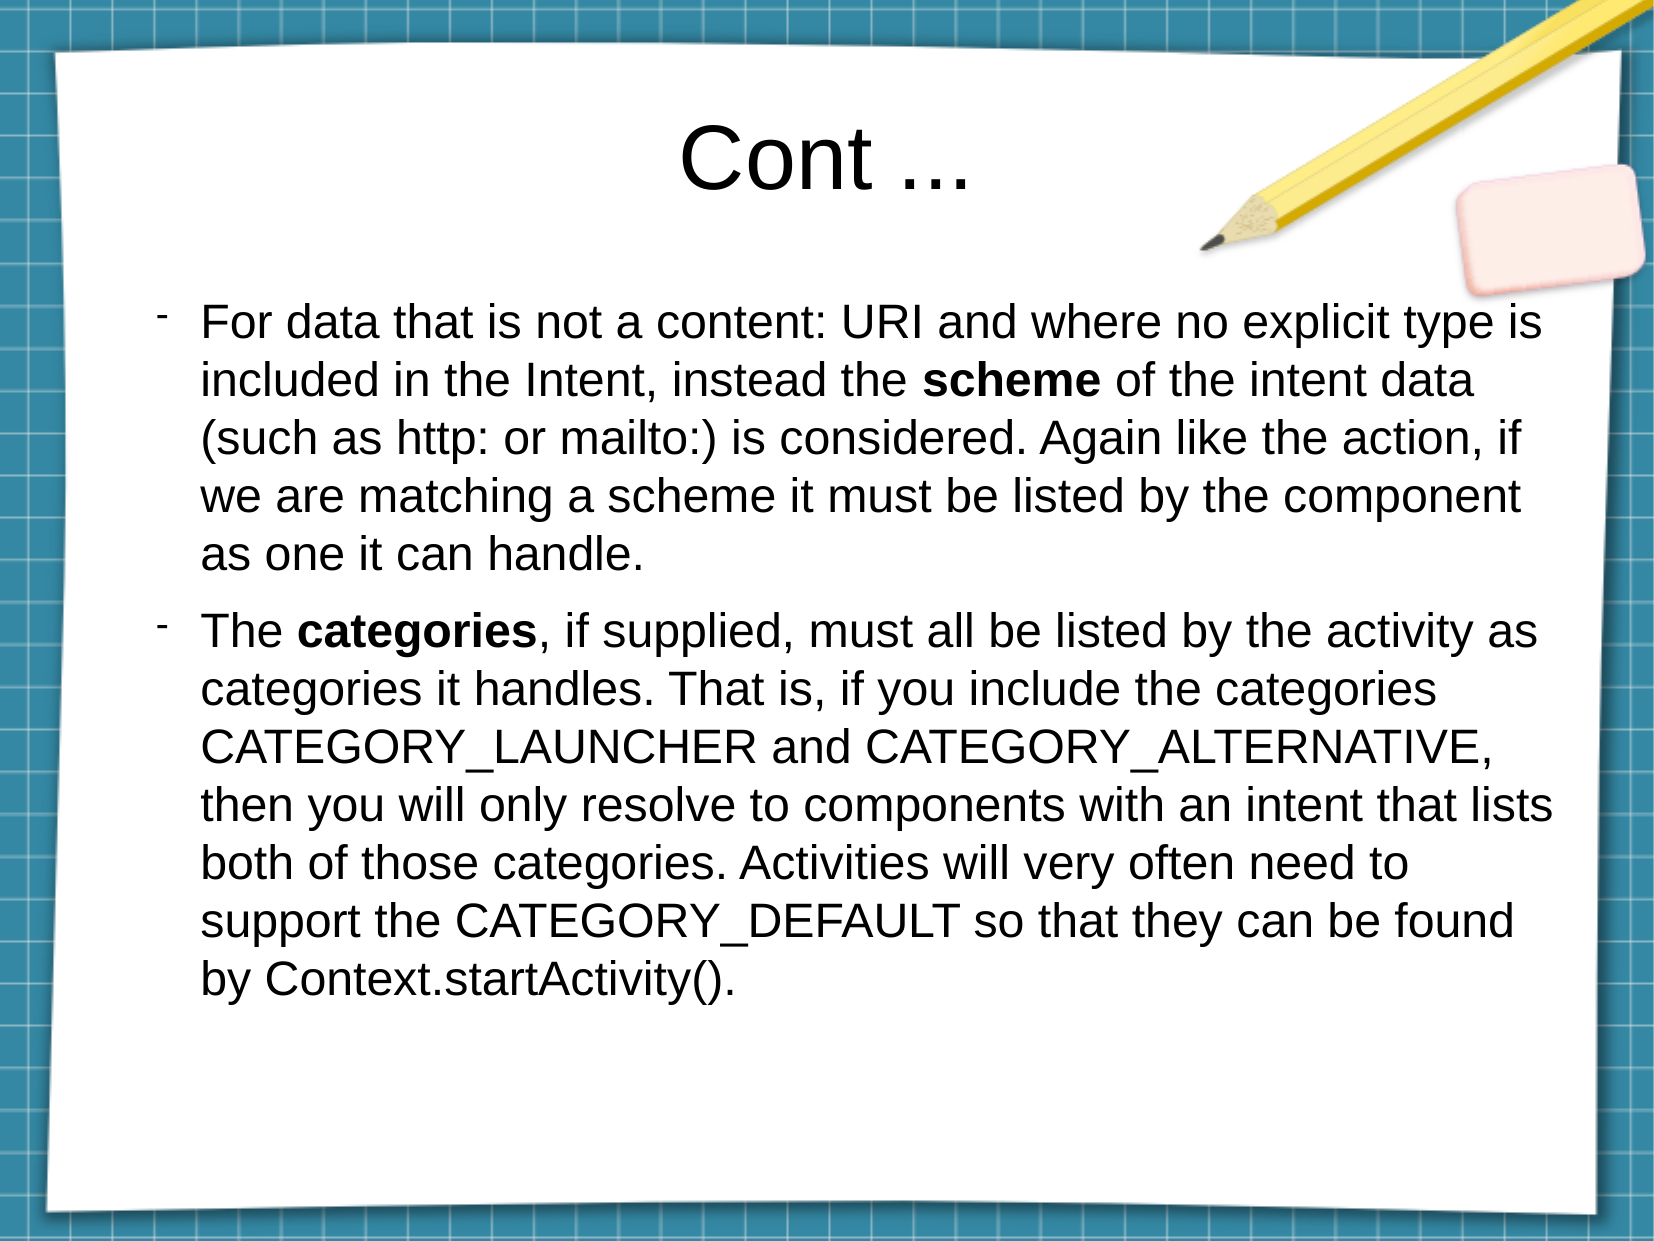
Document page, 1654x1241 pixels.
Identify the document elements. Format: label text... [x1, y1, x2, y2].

text_box For data that is not a content: URI and where no explicit type is included in the Intent, instead the scheme of the intent data (such as http: or mailto:) is considered. Again like the action, if we are matching a scheme it must be listed by the component as one it can handle. The categories, if supplied, must all be listed by the activity as categories it handles. That is, if you include the categories CATEGORY_LAUNCHER and CATEGORY_ALTERNATIVE, then you will only resolve to components with an intent that lists both of those categories. Activities will very often need to support the CATEGORY_DEFAULT so that they can be found by Context.startActivity(). [82, 290, 1571, 1010]
text_box Cont ... [82, 49, 1571, 257]
picture [0, 0, 1654, 1241]
